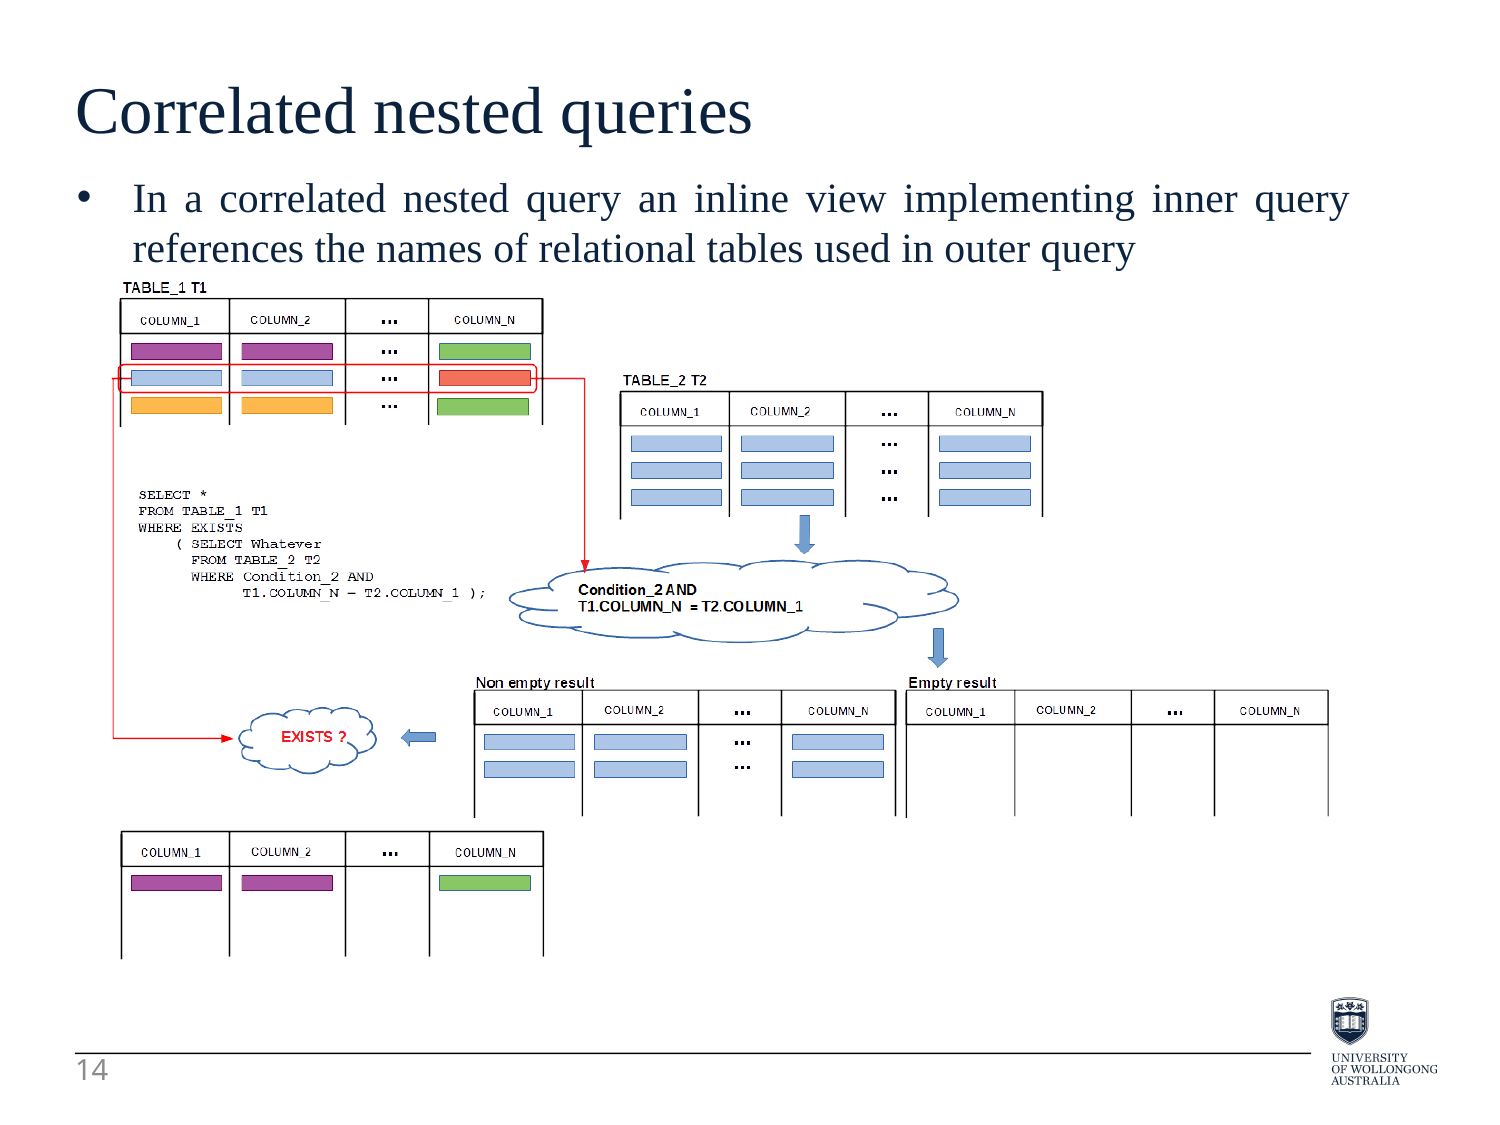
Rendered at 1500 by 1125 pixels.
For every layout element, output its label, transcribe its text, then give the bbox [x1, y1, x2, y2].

picture [104, 278, 1338, 976]
text_box In a correlated nested query an inline view implementing inner query references the names of relational tables used in outer query [74, 170, 1366, 244]
text_box 14 [74, 1059, 135, 1091]
text_box Correlated nested queries [75, 67, 1412, 206]
